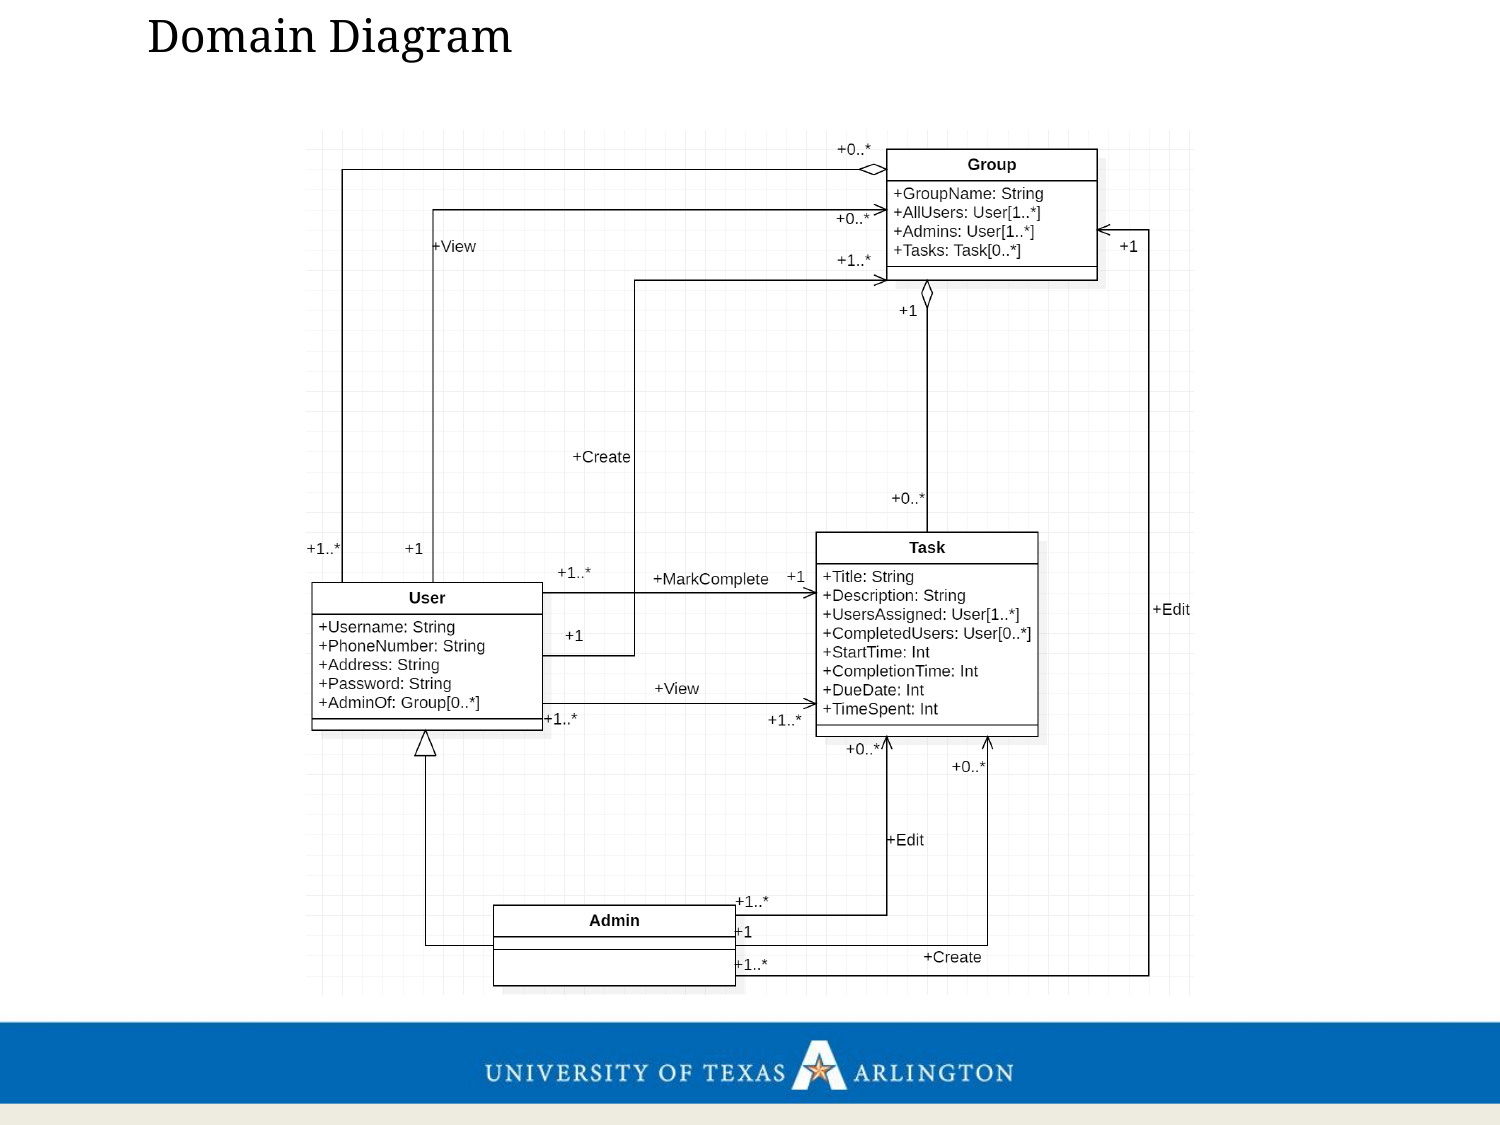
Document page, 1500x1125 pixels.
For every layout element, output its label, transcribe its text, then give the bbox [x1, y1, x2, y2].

picture [0, 0, 1500, 1103]
title Domain Diagram [0, 0, 662, 70]
